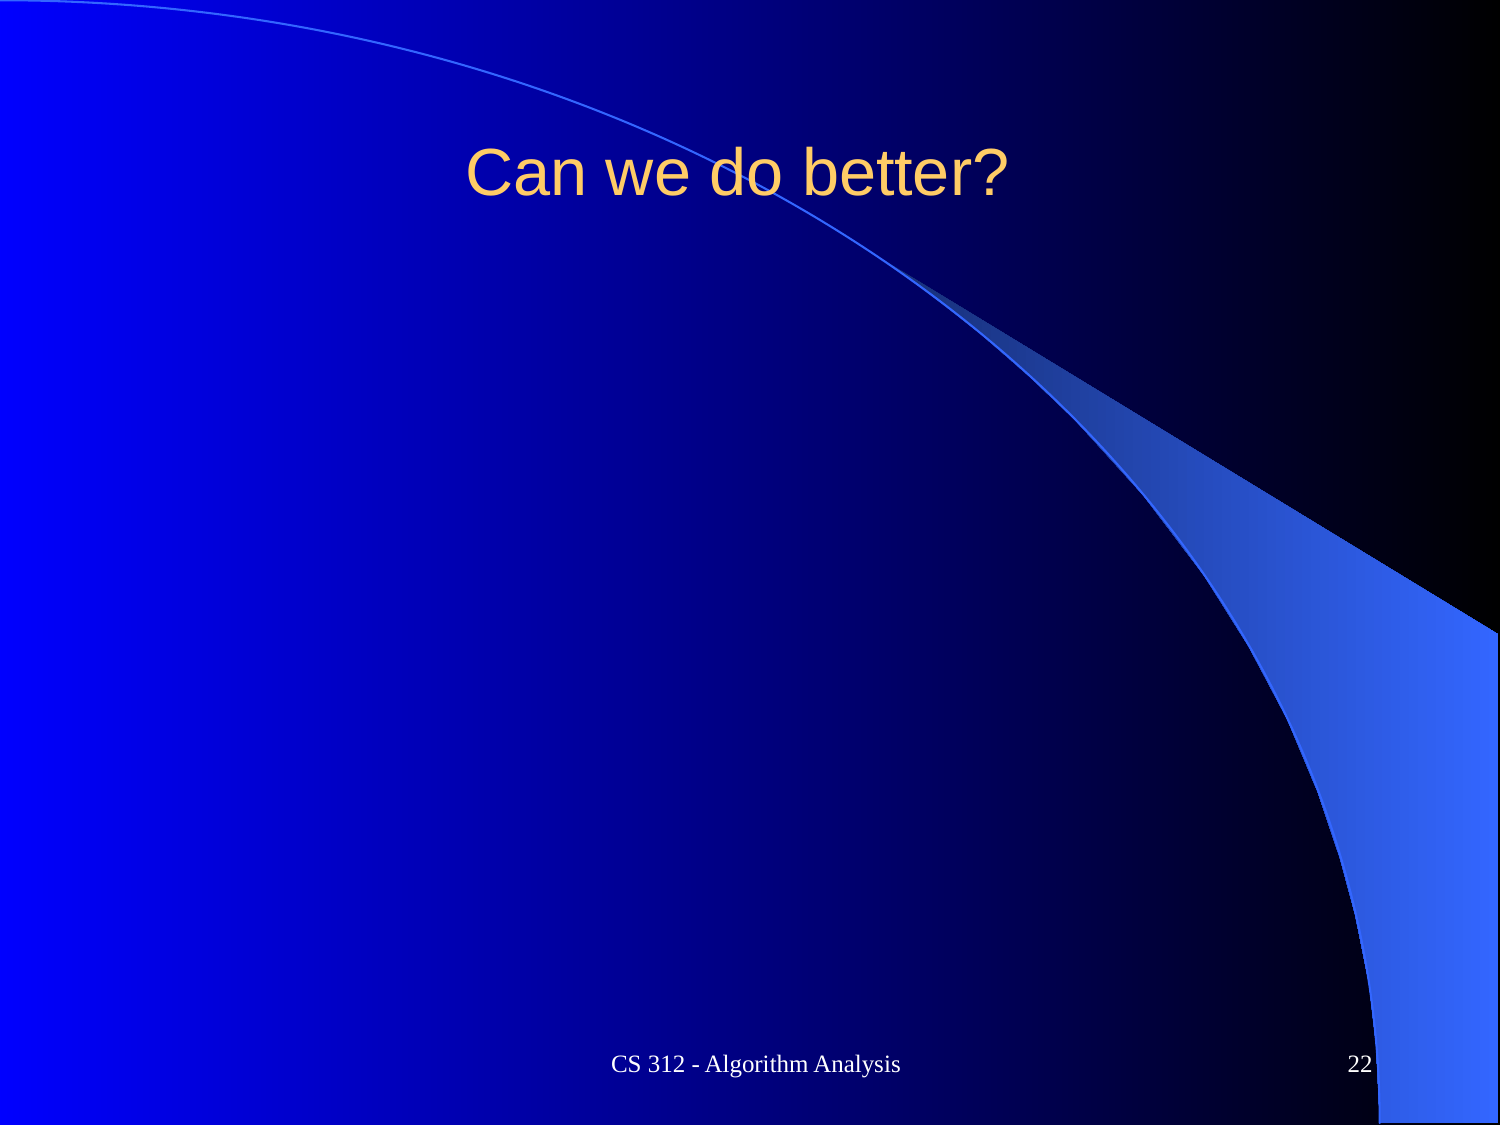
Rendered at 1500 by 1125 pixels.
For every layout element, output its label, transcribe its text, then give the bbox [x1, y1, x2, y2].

slide_number 22 [1074, 1024, 1388, 1101]
footer CS 312 - Algorithm Analysis [474, 1024, 1038, 1101]
title Can we do better? [99, 99, 1376, 238]
